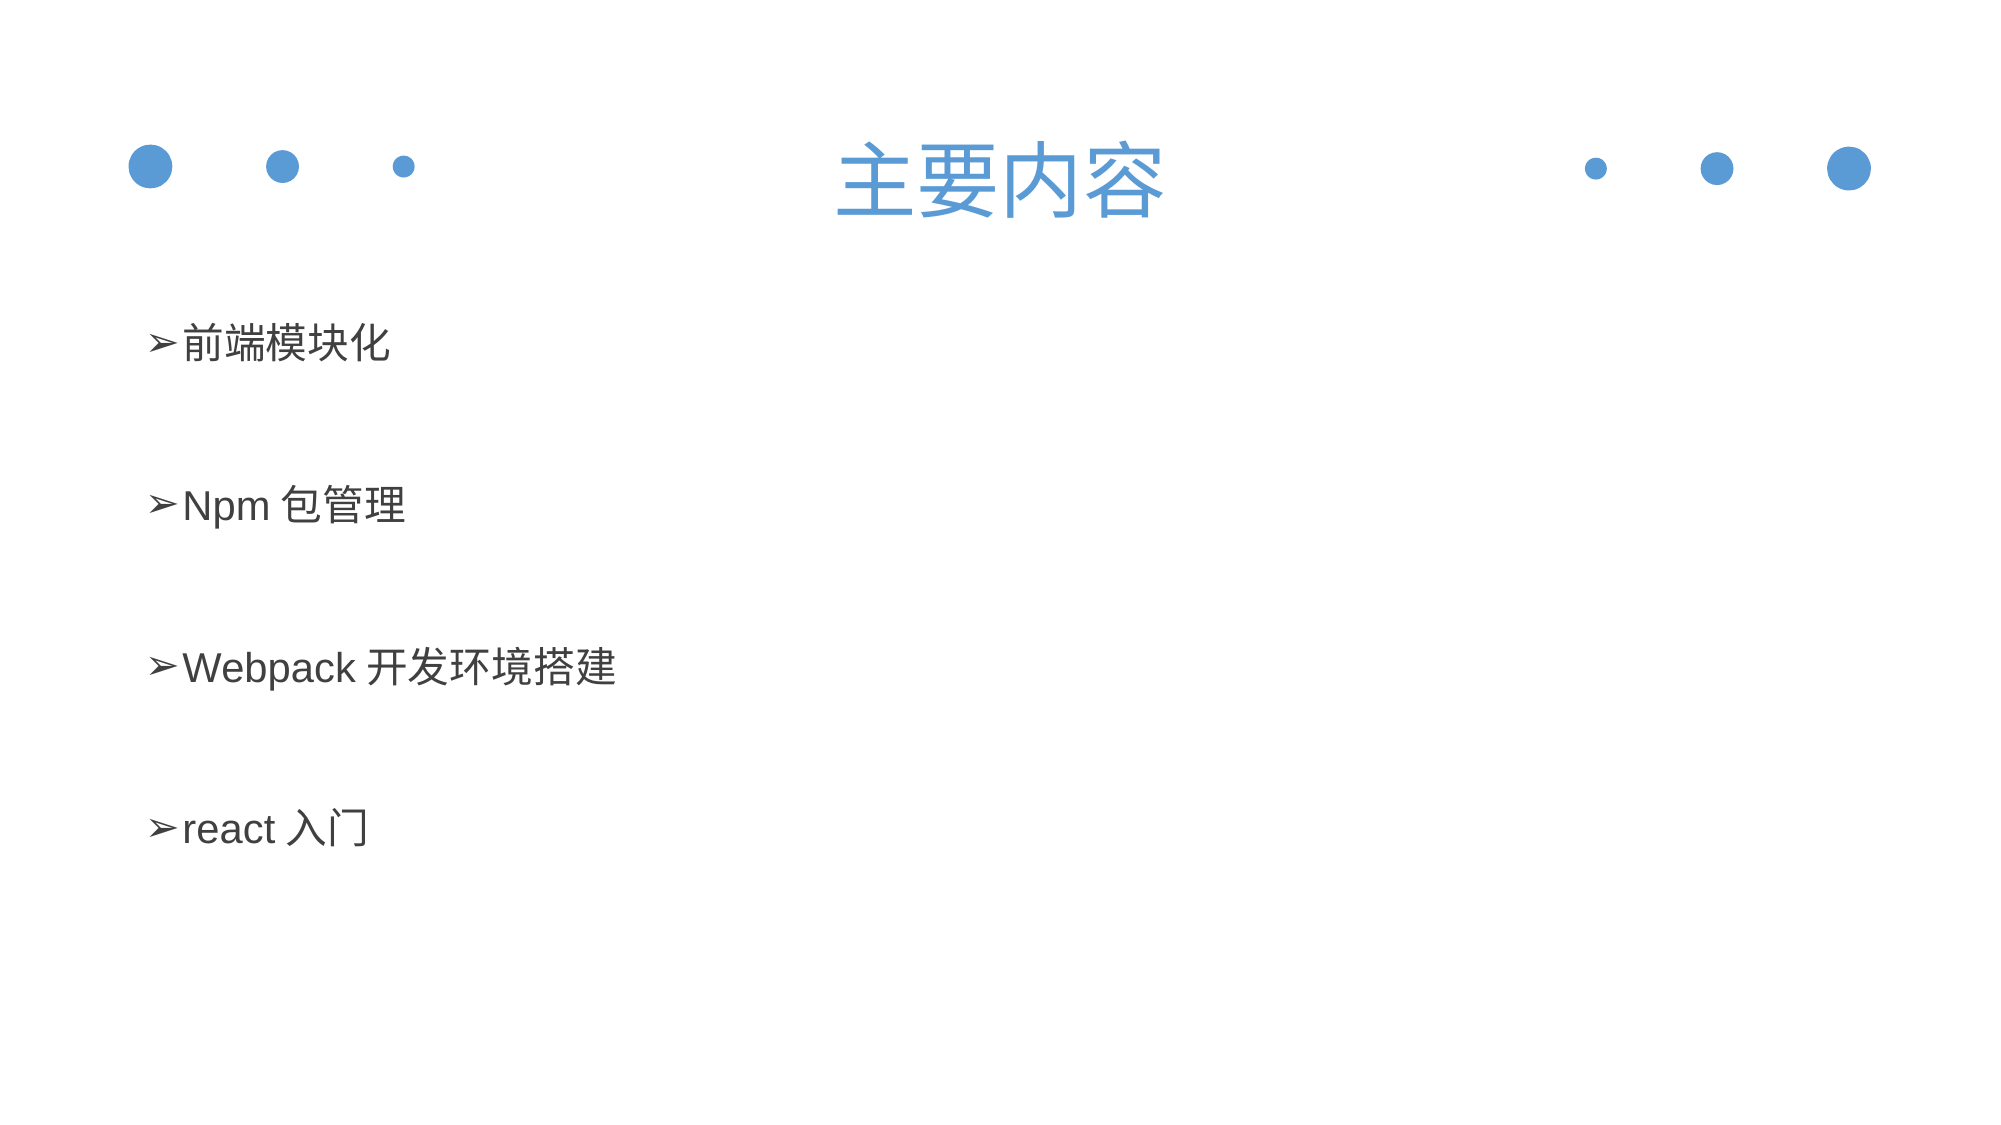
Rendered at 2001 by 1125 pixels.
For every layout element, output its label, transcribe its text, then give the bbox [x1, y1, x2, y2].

title 主要内容 [414, 59, 1586, 278]
list 前端模块化 Npm包管理 Webpack开发环境搭建 react入门 [136, 298, 1863, 1014]
